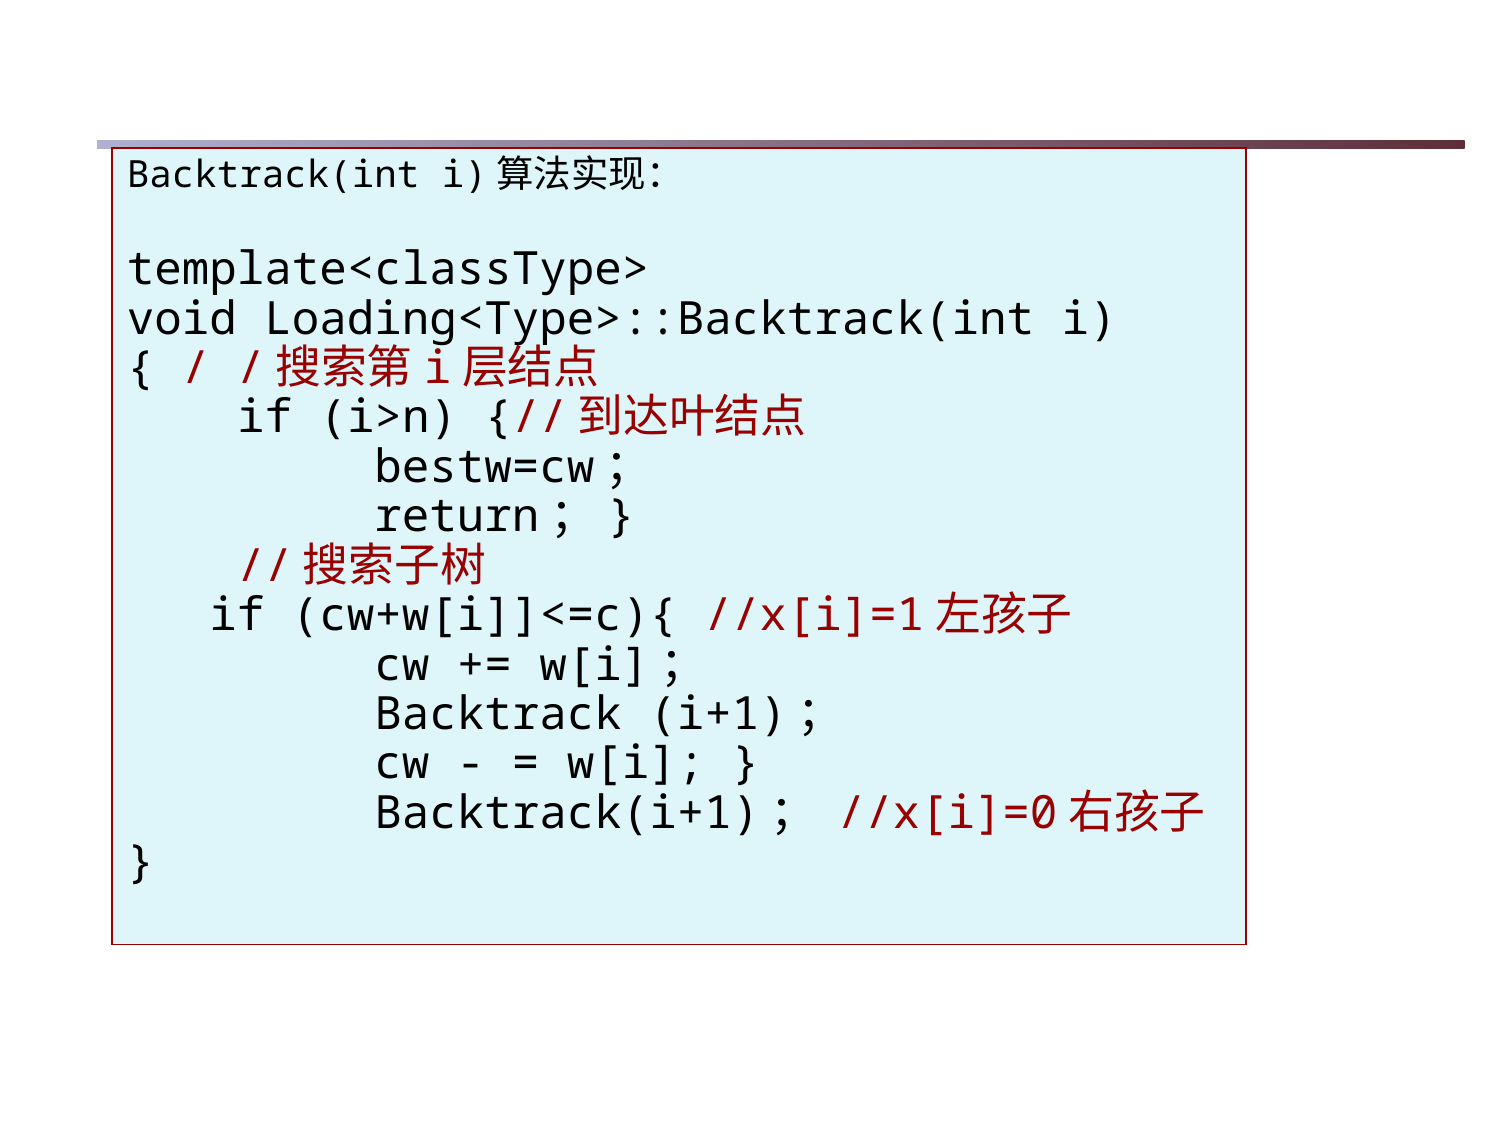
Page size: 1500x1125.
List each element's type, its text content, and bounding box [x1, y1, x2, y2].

text_box Backtrack(int i)算法实现： template<classType> void Loading<Type>::Backtrack(int i) { / /搜索第i层结点 if (i>n) {//到达叶结点 bestw=cw； return；} //搜索子树 if (cw+w[i]]<=c){ //x[i]=1左孩子 cw += w[i]； Backtrack (i+1)； cw - = w[i]; } Backtrack(i+1)； //x[i]=0右孩子 } [112, 147, 1247, 945]
